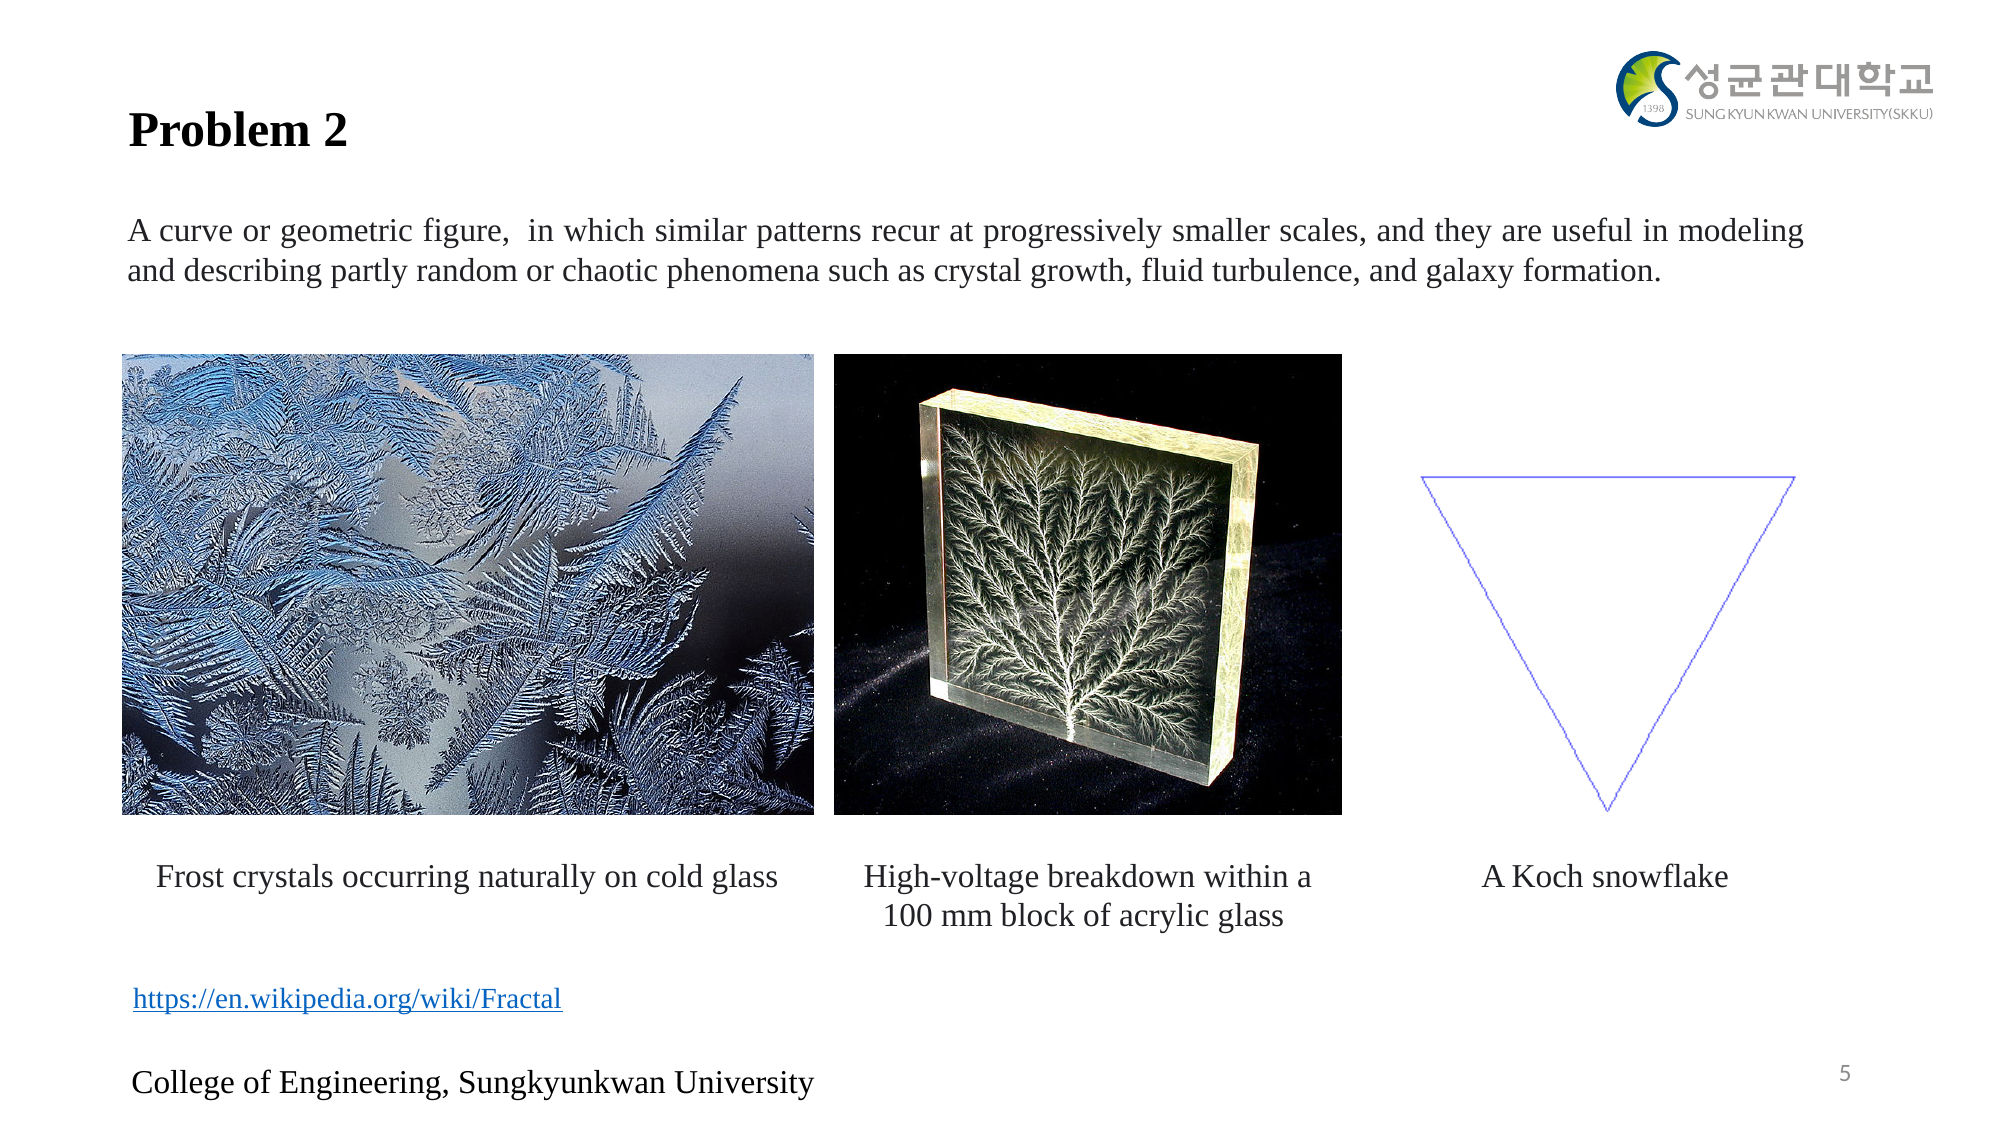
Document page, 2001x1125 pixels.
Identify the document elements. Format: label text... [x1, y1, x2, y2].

text_box A curve or geometric figure, in which similar patterns recur at progressively smaller scales, and they are useful in modeling and describing partly random or chaotic phenomena such as crystal growth, fluid turbulence, and galaxy formation. [112, 200, 1823, 295]
text_box High-voltage breakdown within a 100 mm block of acrylic glass [824, 846, 1352, 941]
picture [1384, 354, 1827, 815]
slide_number 5 [1416, 1042, 1867, 1102]
text_box College of Engineering, Sungkyunkwan University [116, 1053, 831, 1108]
picture [834, 354, 1342, 815]
picture [122, 354, 814, 815]
text_box https://en.wikipedia.org/wiki/Fractal [118, 972, 717, 1023]
text_box Frost crystals occurring naturally on cold glass [122, 846, 814, 901]
picture [1616, 51, 1933, 127]
text_box A Koch snowflake [1459, 846, 1751, 901]
text_box Problem 2 [113, 88, 364, 164]
